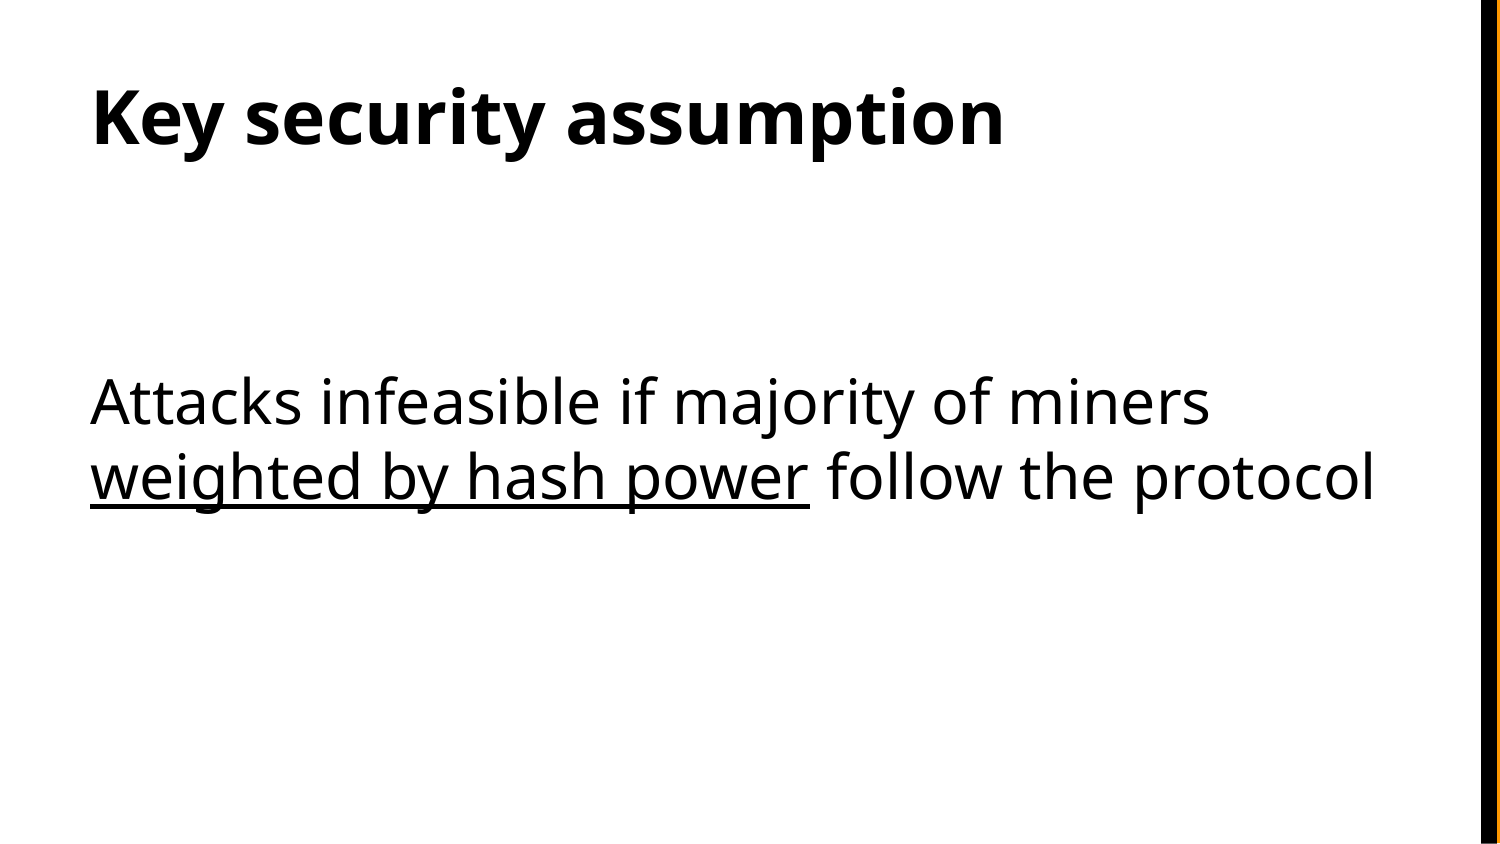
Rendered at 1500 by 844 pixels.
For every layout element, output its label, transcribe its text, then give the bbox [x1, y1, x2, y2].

title Key security assumption [75, 33, 1425, 175]
list Attacks infeasible if majority of miners weighted by hash power follow the protocol [75, 196, 1425, 808]
